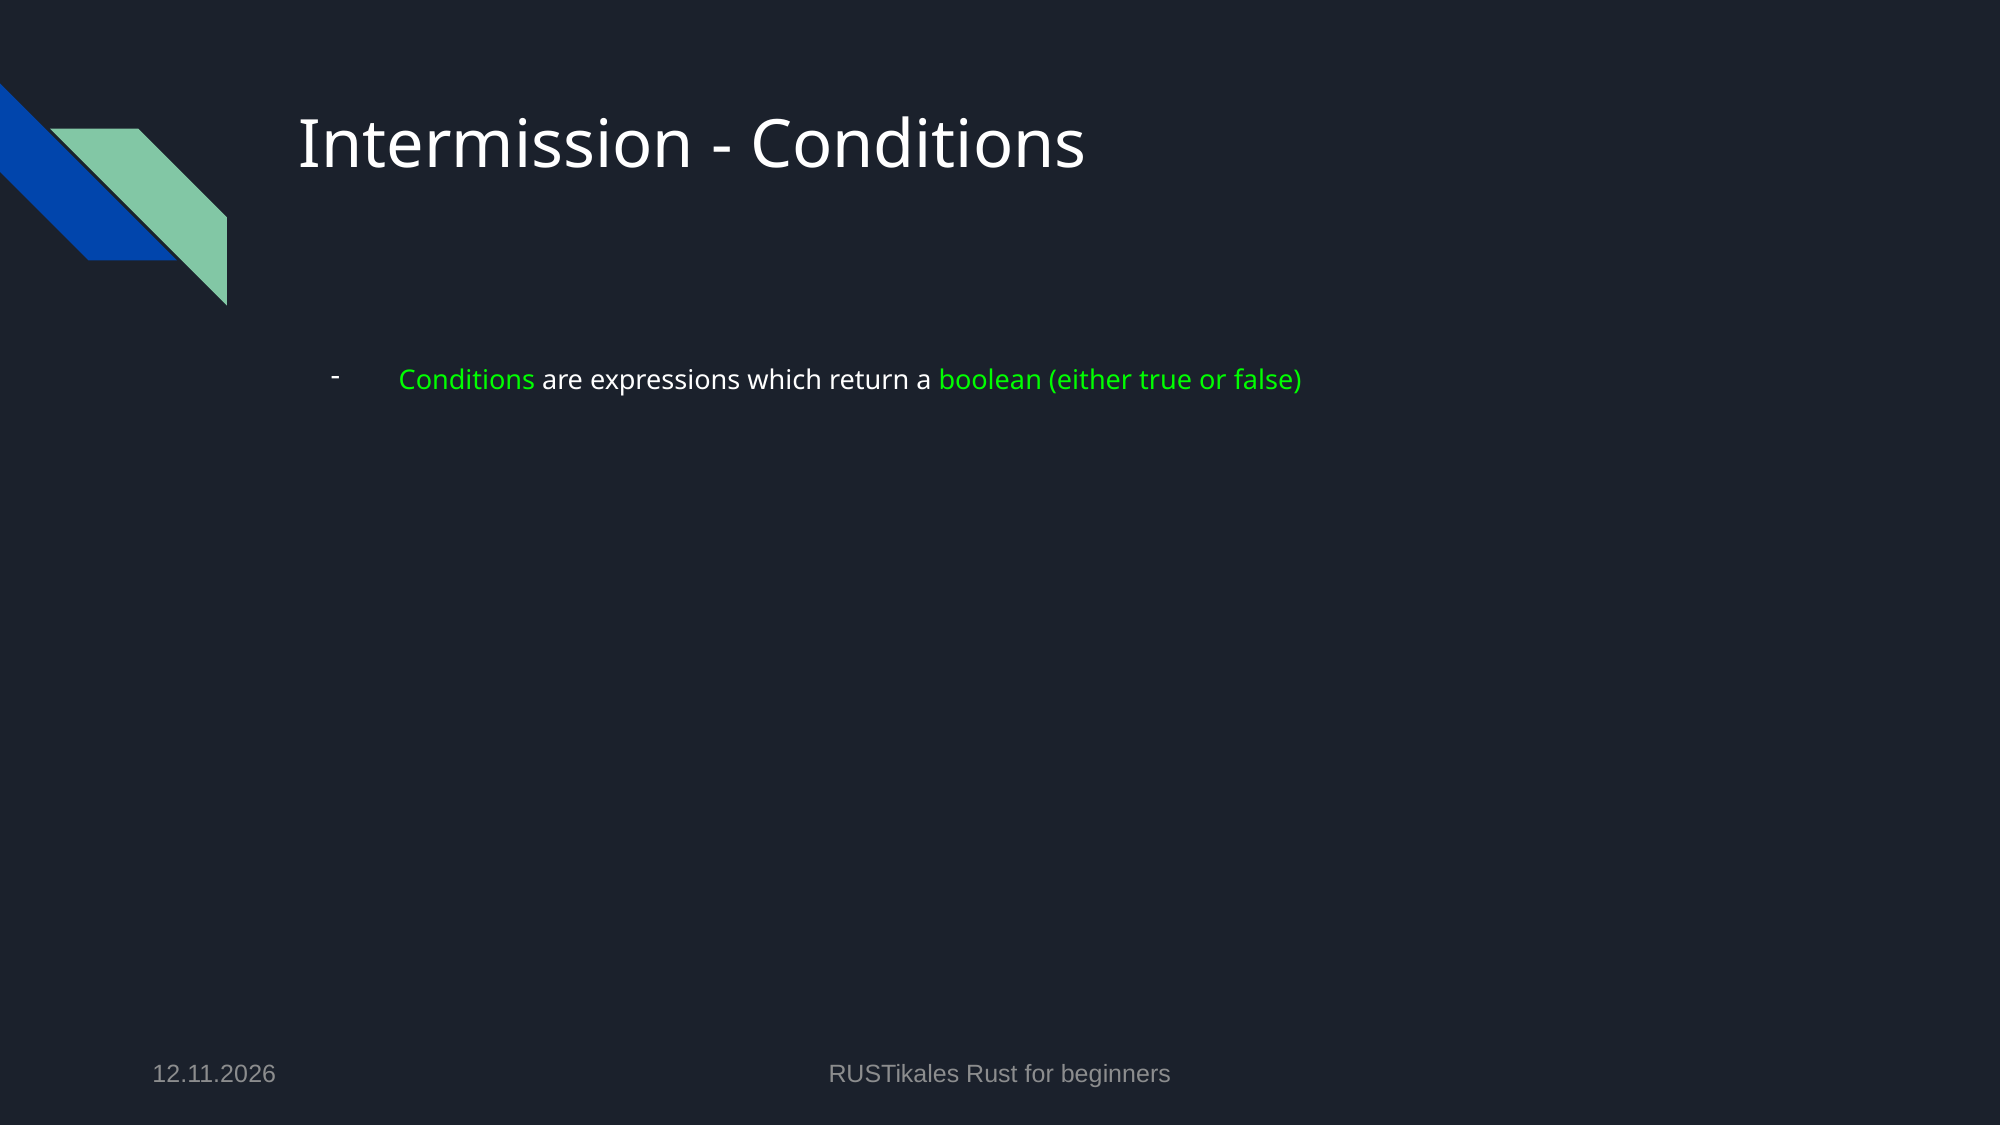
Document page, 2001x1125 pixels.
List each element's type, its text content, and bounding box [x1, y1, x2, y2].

list Conditions are expressions which return a boolean (either true or false) [283, 342, 1824, 980]
footer RUSTikales Rust for beginners [662, 1042, 1338, 1103]
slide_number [137, 1042, 588, 1103]
title Intermission - Conditions [283, 86, 1824, 287]
